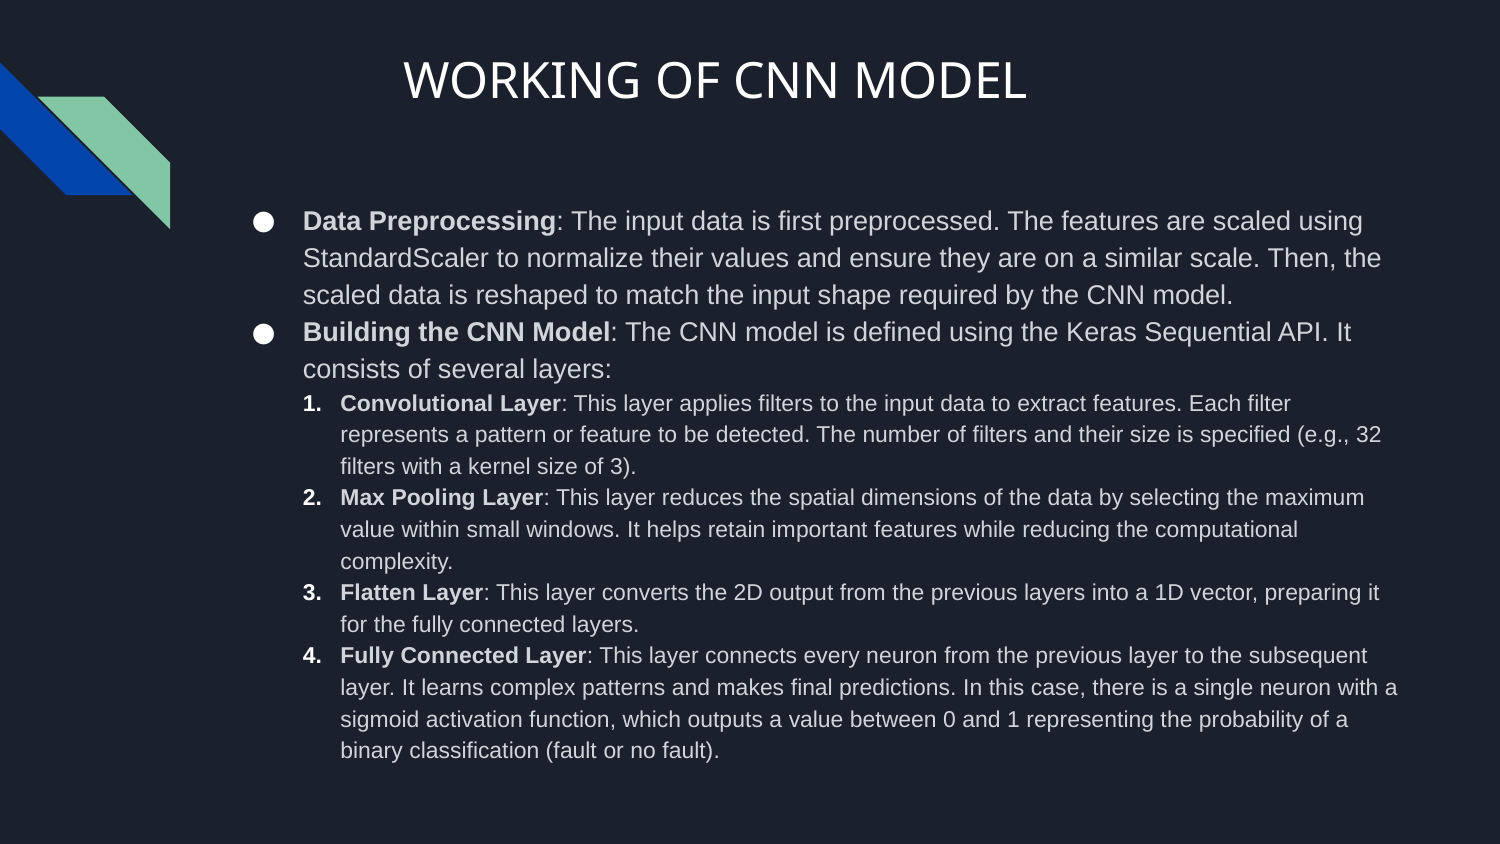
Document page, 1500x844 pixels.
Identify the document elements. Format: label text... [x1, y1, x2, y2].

title WORKING OF CNN MODEL [212, 34, 1368, 183]
list Data Preprocessing: The input data is first preprocessed. The features are scaled using StandardScaler to normalize their values and ensure they are on a similar scale. Then, the scaled data is reshaped to match the input shape required by the CNN model. Building the CNN Model: The CNN model is defined using the Keras Sequential API. It consists of several layers: Convolutional Layer: This layer applies filters to the input data to extract features. Each filter represents a pattern or feature to be detected. The number of filters and their size is specified (e.g., 32 filters with a kernel size of 3). Max Pooling Layer: This layer reduces the spatial dimensions of the data by selecting the maximum value within small windows. It helps retain important features while reducing the computational complexity. Flatten Layer: This layer converts the 2D output from the previous layers into a 1D vector, preparing it for the fully connected layers. Fully Connected Layer: This layer connects every neuron from the previous layer to the subsequent layer. It learns complex patterns and makes final predictions. In this case, there is a single neuron with a sigmoid activation function, which outputs a value between 0 and 1 representing the probability of a binary classification (fault or no fault). [212, 183, 1417, 810]
